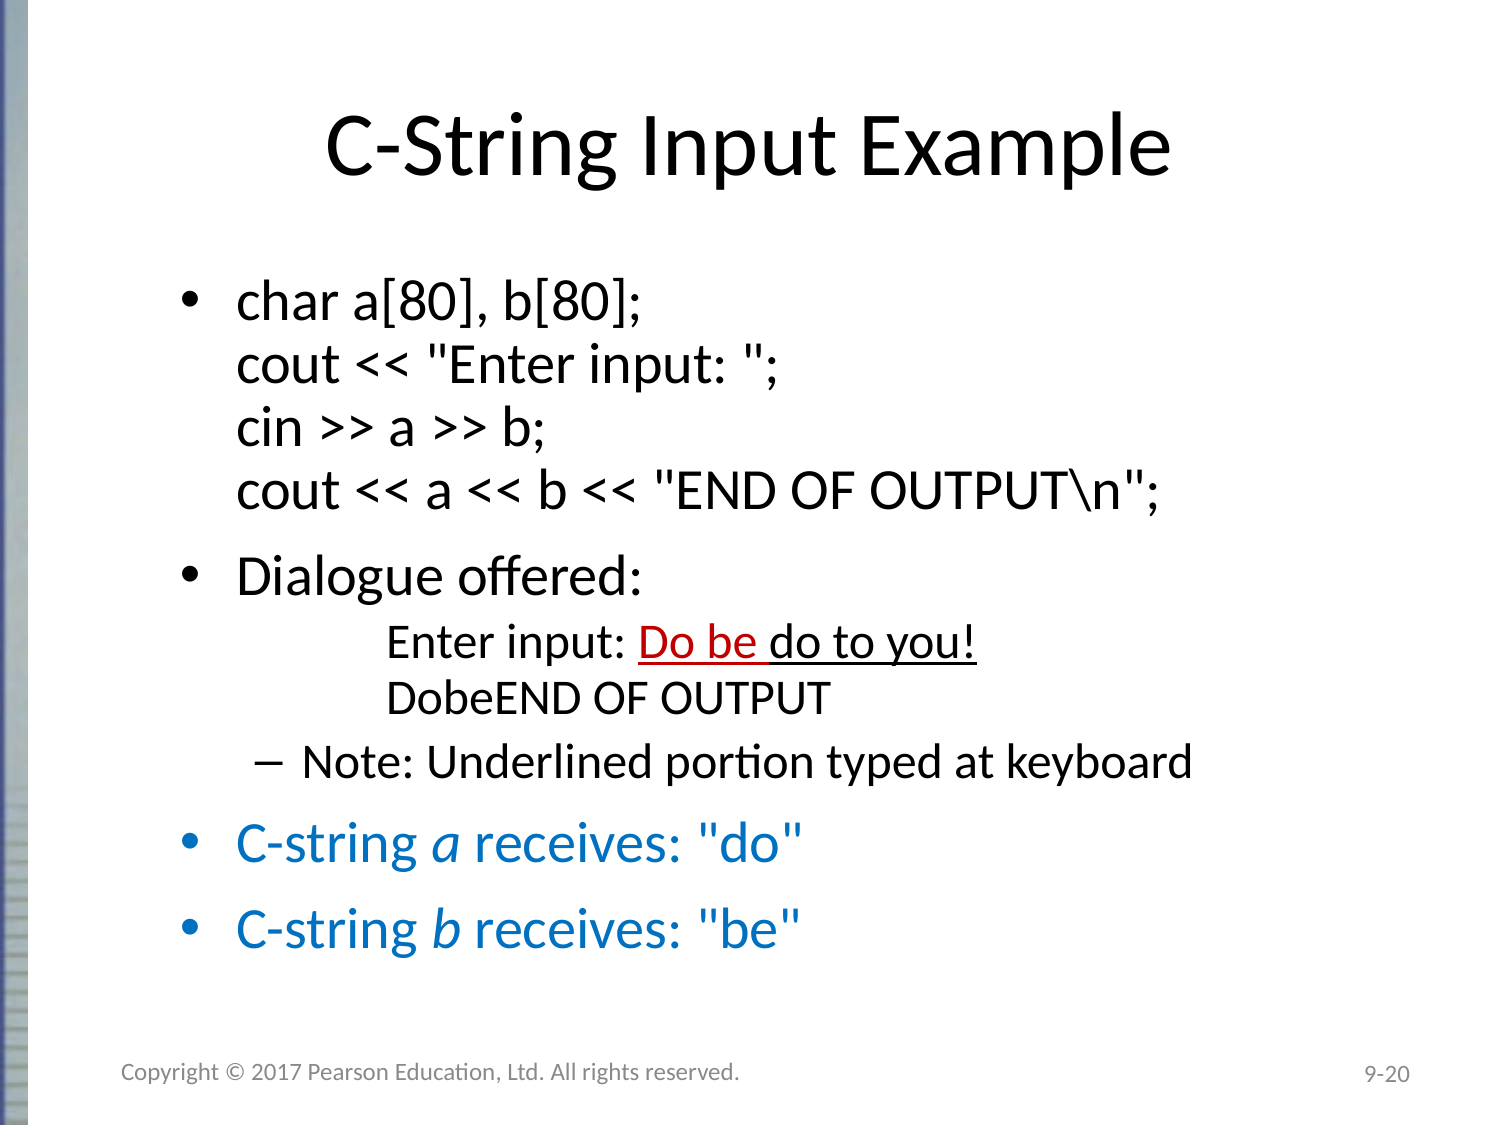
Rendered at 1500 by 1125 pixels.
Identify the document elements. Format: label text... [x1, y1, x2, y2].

list char a[80], b[80]; cout << "Enter input: "; cin >> a >> b; cout << a << b << "END OF OUTPUT\n"; Dialogue offered: Enter input: Do be do to you! DobeEND OF OUTPUT Note: Underlined portion typed at keyboard C-string a receives: "do" C-string b receives: "be" [164, 262, 1447, 1016]
slide_number 9-20 [1074, 1042, 1425, 1103]
footer Copyright © 2017 Pearson Education, Ltd. All rights reserved. [75, 1040, 788, 1100]
title C-String Input Example [75, 45, 1425, 233]
picture [0, 0, 28, 1125]
